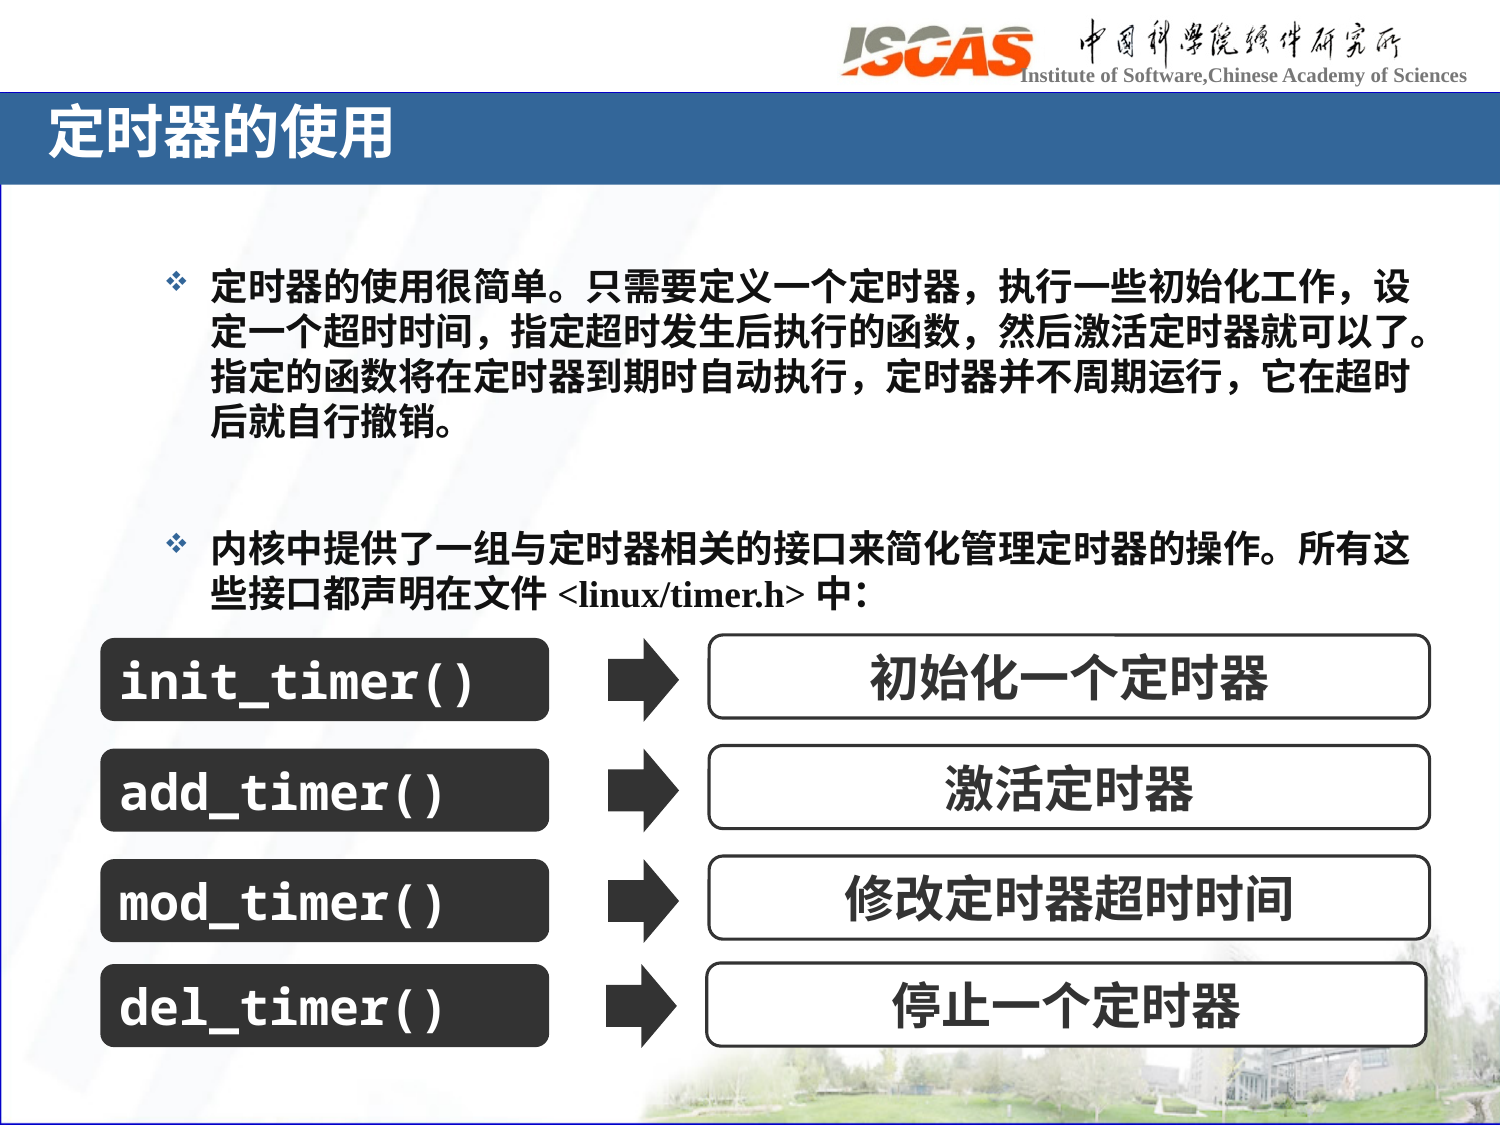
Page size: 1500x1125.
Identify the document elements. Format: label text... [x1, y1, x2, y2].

picture [0, 185, 1500, 1125]
text_box [608, 637, 680, 722]
title 定时器的使用 [0, 93, 1500, 185]
text_box [608, 748, 680, 833]
list 定时器的使用很简单。只需要定义一个定时器，执行一些初始化工作，设定一个超时时间，指定超时发生后执行的函数，然后激活定时器就可以了。指定的函数将在定时器到期时自动执行，定时器并不周期运行，它在超时后就自行撤销。 内核中提供了一组与定时器相关的接口来简化管理定时器的操作。所有这些接口都声明在文件<linux/timer.h>中： [73, 255, 1426, 622]
text_box del_timer() [100, 964, 550, 1048]
text_box 修改定时器超时时间 [709, 856, 1430, 940]
text_box add_timer() [100, 748, 550, 832]
text_box [606, 964, 677, 1048]
text_box [608, 859, 680, 943]
picture [837, 18, 1045, 87]
text_box 激活定时器 [709, 745, 1430, 829]
text_box 停止一个定时器 [706, 962, 1426, 1047]
text_box 初始化一个定时器 [709, 634, 1430, 719]
text_box init_timer() [100, 637, 550, 722]
text_box mod_timer() [100, 859, 550, 943]
picture [1077, 15, 1402, 71]
